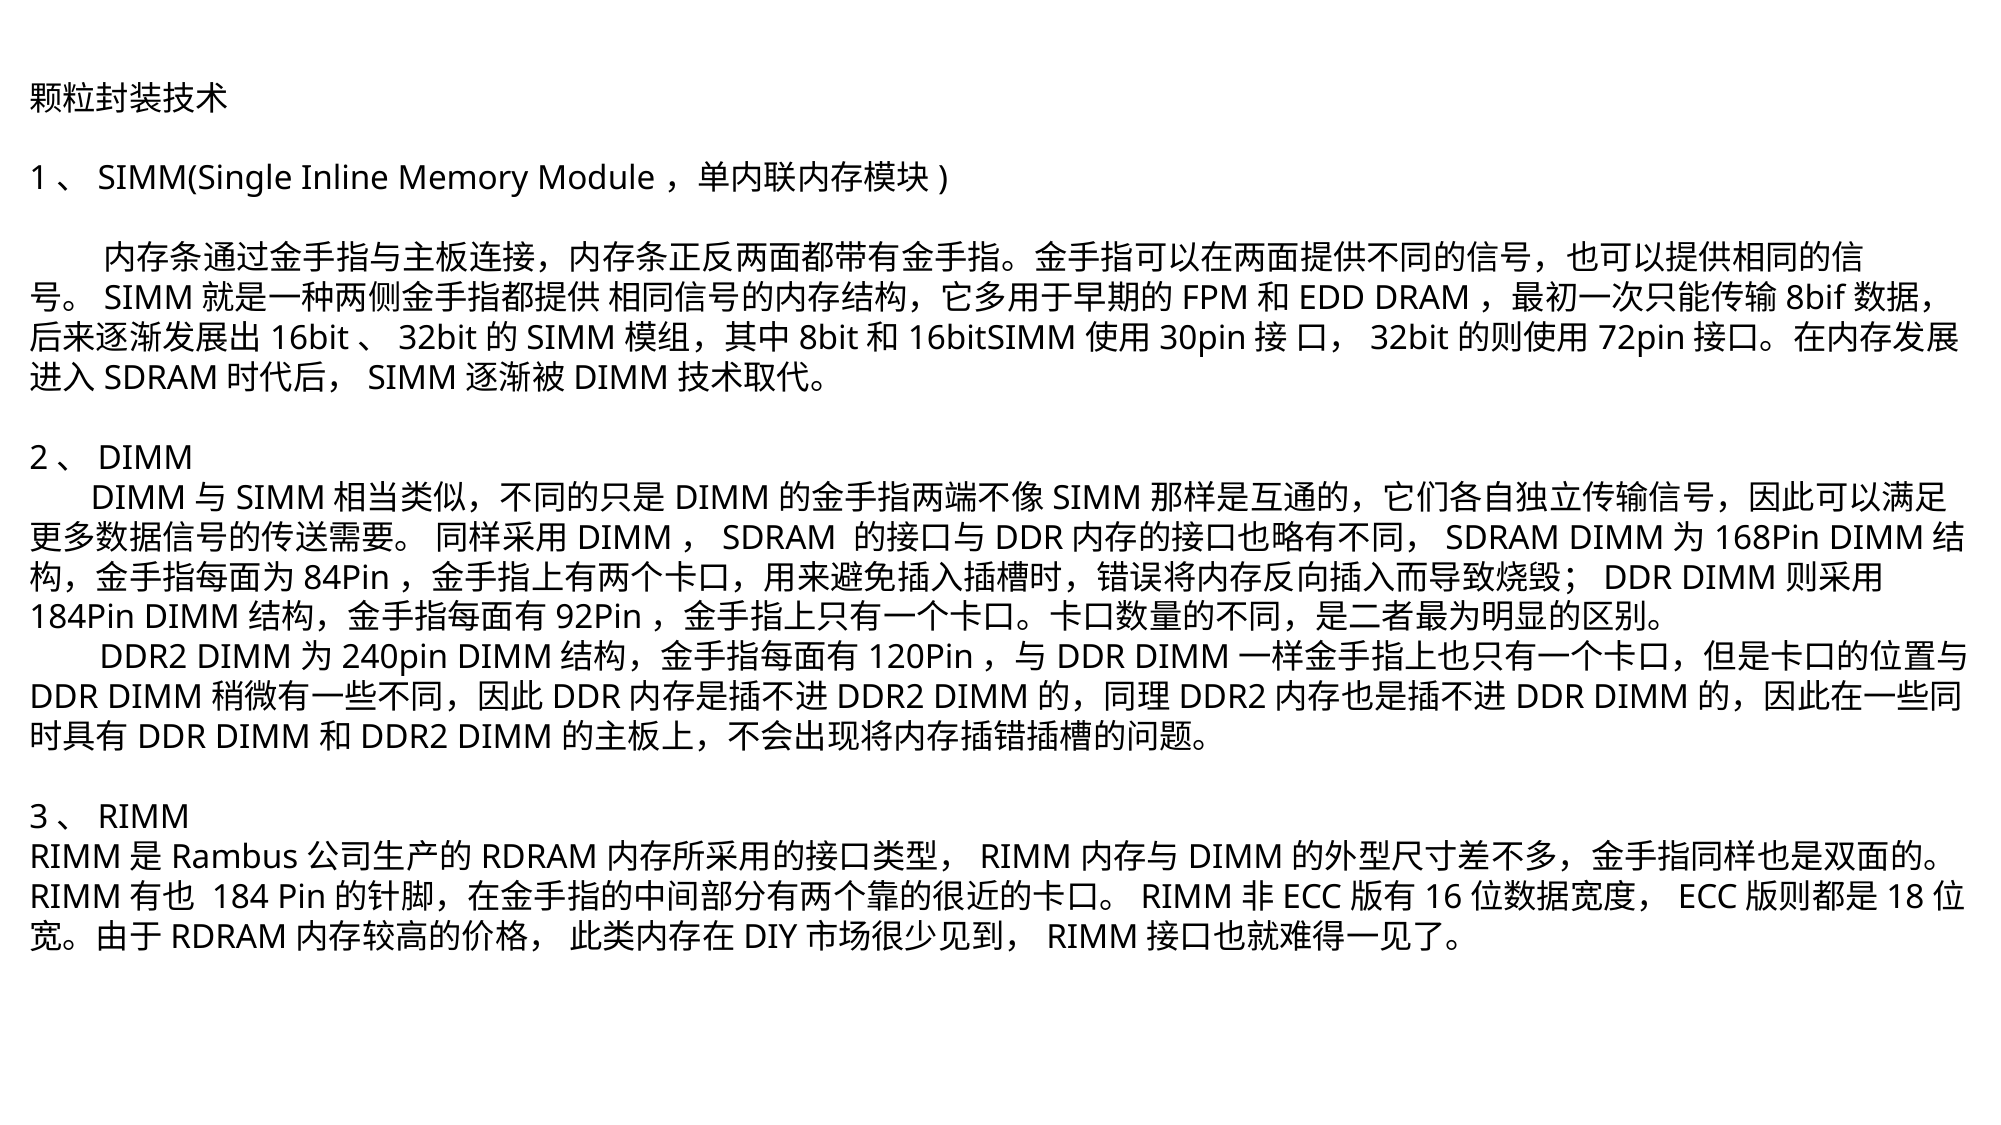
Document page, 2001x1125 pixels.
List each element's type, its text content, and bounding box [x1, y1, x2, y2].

text_box 颗粒封装技术 1、SIMM(Single Inline Memory Module，单内联内存模块) 内存条通过金手指与主板连接，内存条正反两面都带有金手指。金手指可以在两面提供不同的信号，也可以提供相同的信号。SIMM就是一种两侧金手指都提供 相同信号的内存结构，它多用于早期的FPM和EDD DRAM，最初一次只能传输8bif数据，后来逐渐发展出16bit、32bit的SIMM模组，其中8bit和16bitSIMM使用30pin接 口，32bit的则使用72pin接口。在内存发展进入SDRAM时代后，SIMM逐渐被DIMM技术取代。 2、DIMM DIMM与SIMM相当类似，不同的只是DIMM的金手指两端不像SIMM那样是互通的，它们各自独立传输信号，因此可以满足更多数据信号的传送需要。 同样采用DIMM，SDRAM 的接口与DDR内存的接口也略有不同，SDRAM DIMM为168Pin DIMM结构，金手指每面为84Pin，金手指上有两个卡口，用来避免插入插槽时，错误将内存反向插入而导致烧毁；DDR DIMM则采用184Pin DIMM结构，金手指每面有92Pin，金手指上只有一个卡口。卡口数量的不同，是二者最为明显的区别。 DDR2 DIMM为240pin DIMM结构，金手指每面有120Pin，与DDR DIMM一样金手指上也只有一个卡口，但是卡口的位置与DDR DIMM稍微有一些不同，因此DDR内存是插不进DDR2 DIMM的，同理DDR2内存也是插不进DDR DIMM的，因此在一些同时具有DDR DIMM和DDR2 DIMM的主板上，不会出现将内存插错插槽的问题。 3、RIMM RIMM是Rambus公司生产的RDRAM内存所采用的接口类型，RIMM内存与DIMM的外型尺寸差不多，金手指同样也是双面的。RIMM有也 184 Pin的针脚，在金手指的中间部分有两个靠的很近的卡口。RIMM非ECC版有16位数据宽度，ECC版则都是18位宽。由于RDRAM内存较高的价格， 此类内存在DIY市场很少见到，RIMM接口也就难得一见了。 [14, 69, 1988, 963]
